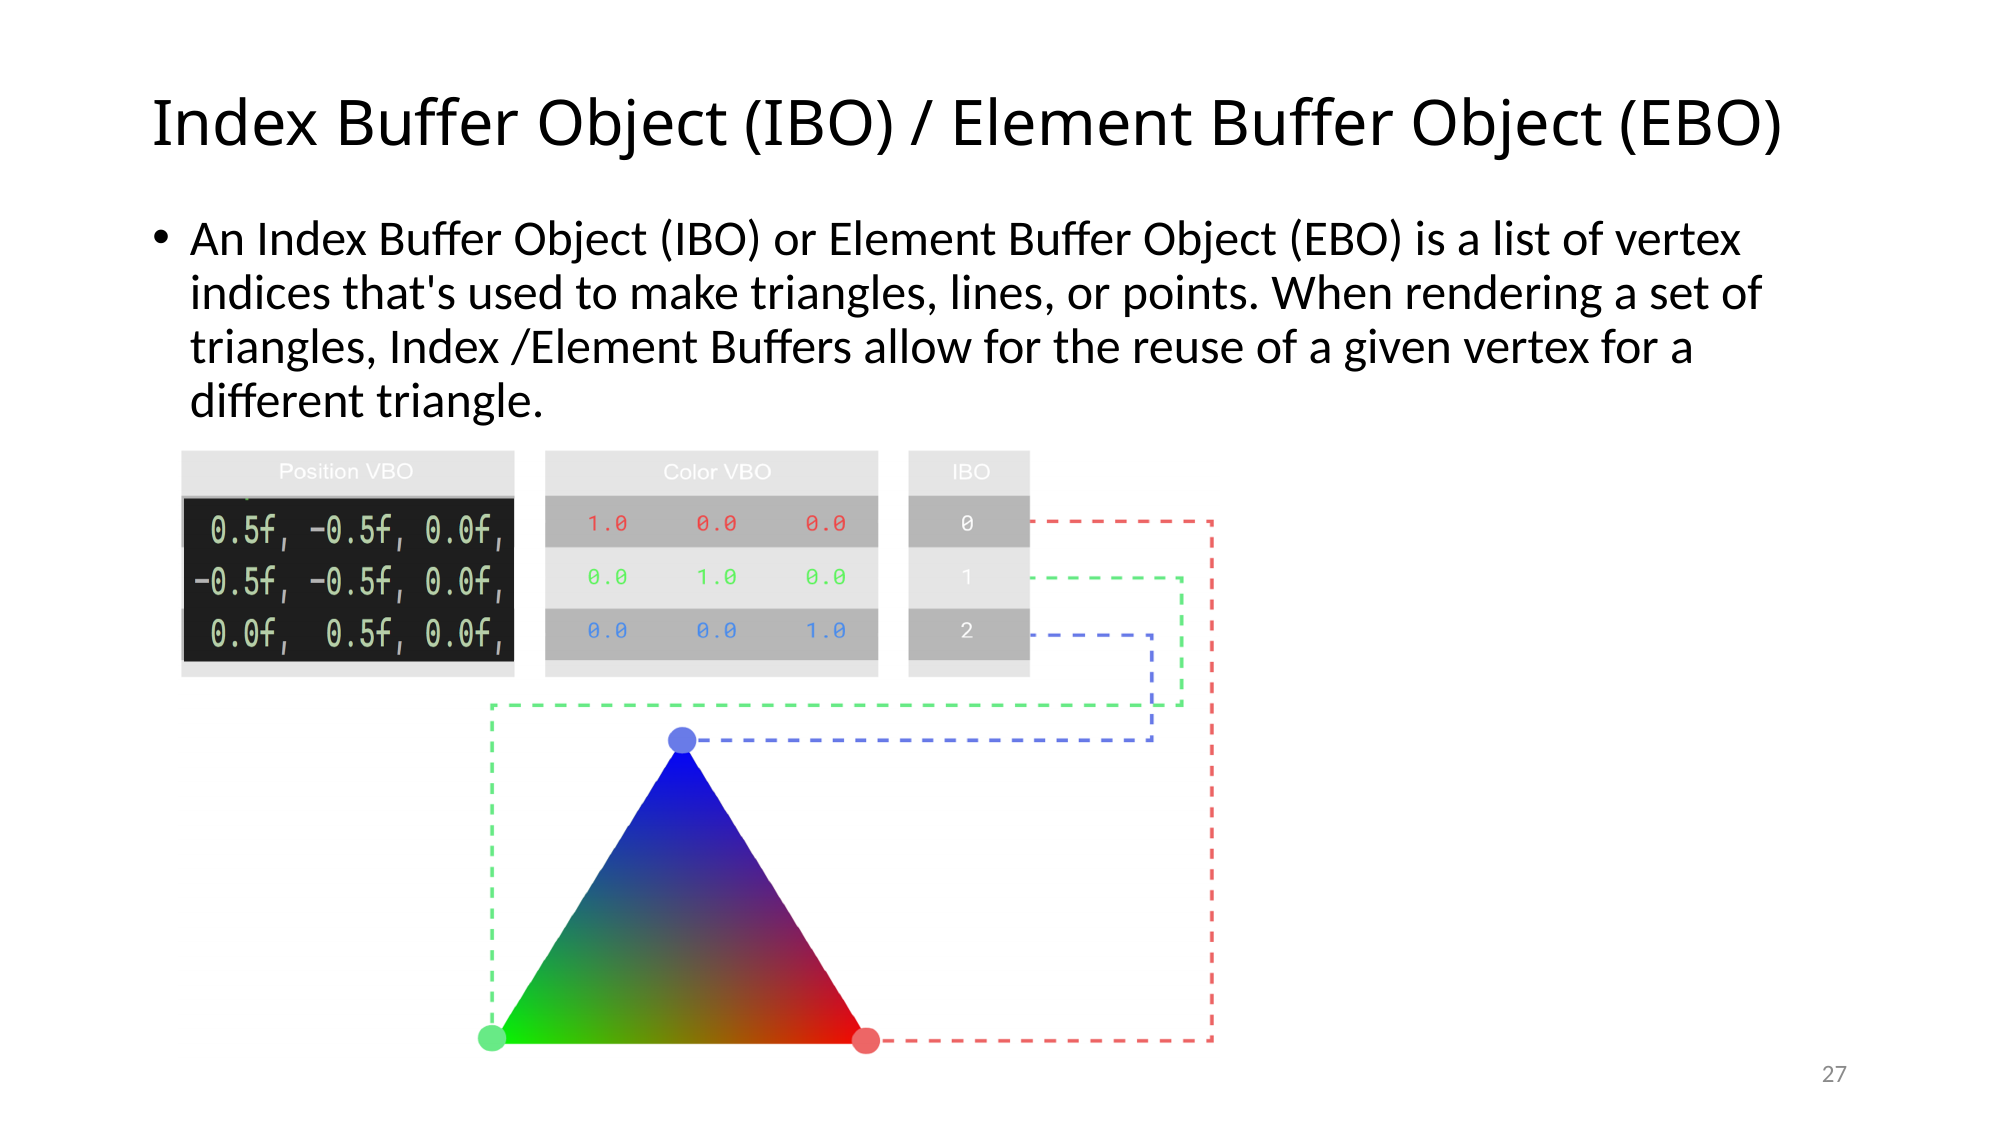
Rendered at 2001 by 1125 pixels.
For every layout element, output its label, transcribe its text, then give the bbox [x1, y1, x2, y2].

picture [178, 447, 1220, 1058]
title Index Buffer Object (IBO) / Element Buffer Object (EBO) [137, 59, 1863, 191]
slide_number 27 [1412, 1042, 1863, 1103]
list An Index Buffer Object (IBO) or Element Buffer Object (EBO) is a list of vertex indices that's used to make triangles, lines, or points. When rendering a set of triangles, Index /Element Buffers allow for the reuse of a given vertex for a different triangle. [137, 204, 1863, 441]
